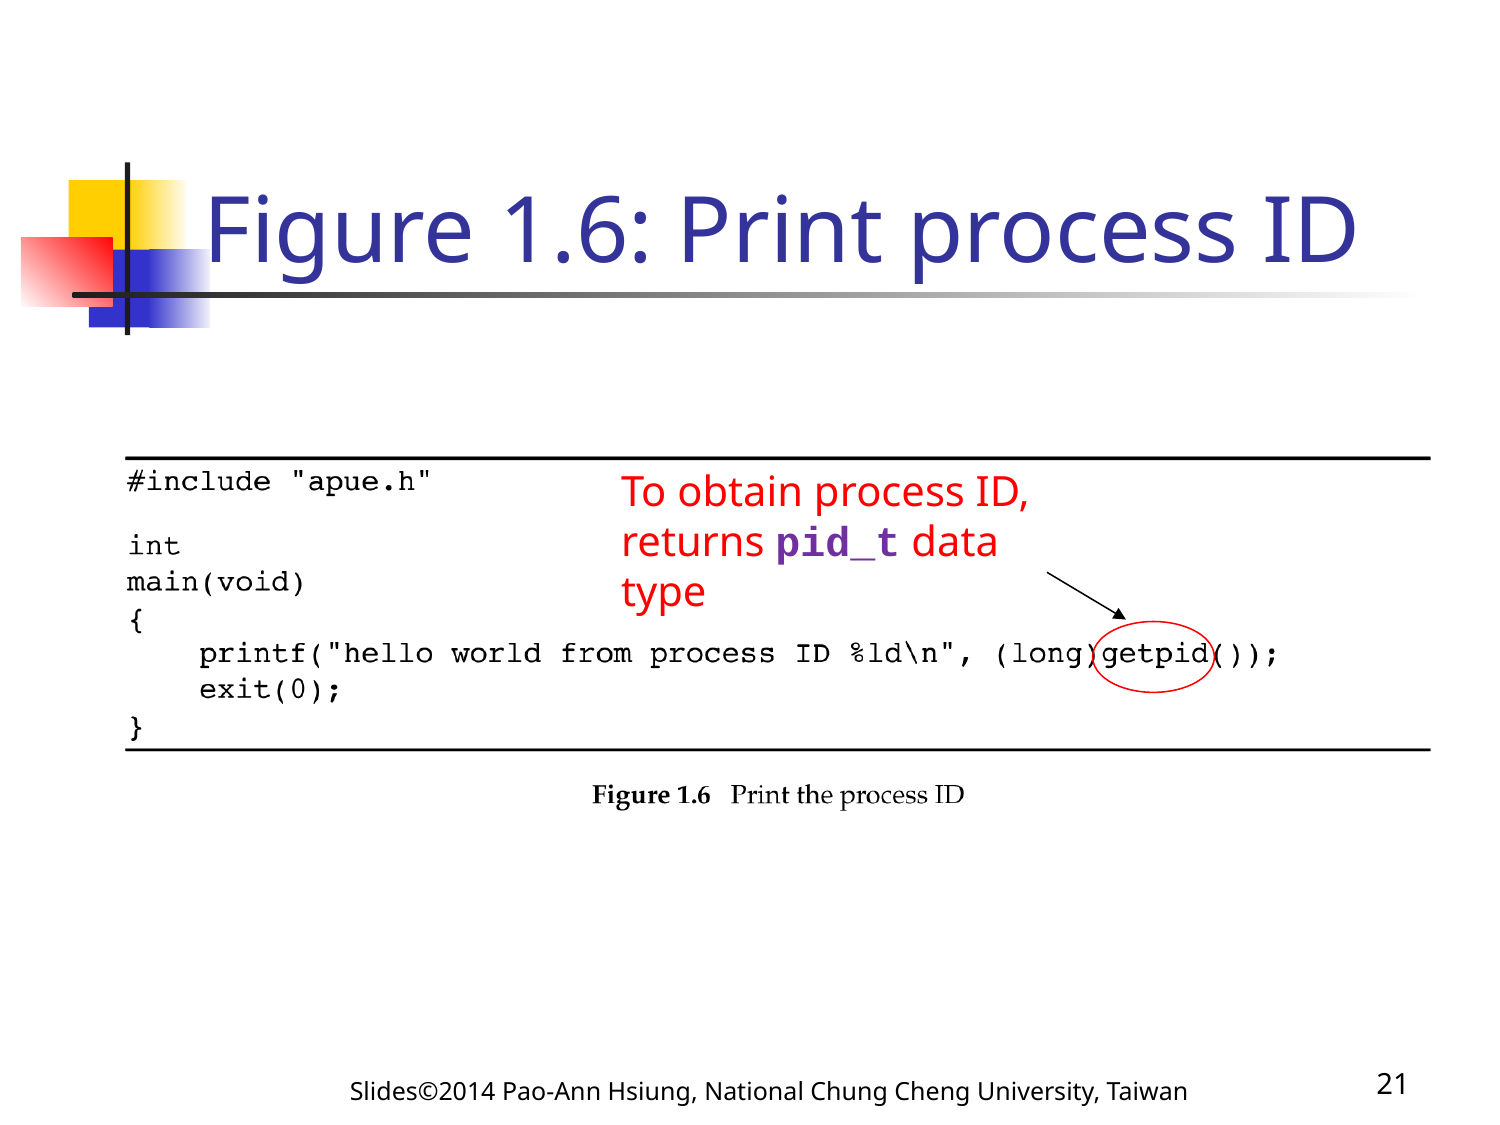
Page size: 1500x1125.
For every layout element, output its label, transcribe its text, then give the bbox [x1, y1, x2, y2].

picture [125, 456, 1431, 811]
slide_number 21 [1112, 1037, 1425, 1113]
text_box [1046, 572, 1126, 620]
footer Slides©2014 Pao-Ann Hsiung, National Chung Cheng University, Taiwan [230, 1037, 1112, 1113]
title Figure 1.6: Print process ID [188, 101, 1468, 289]
